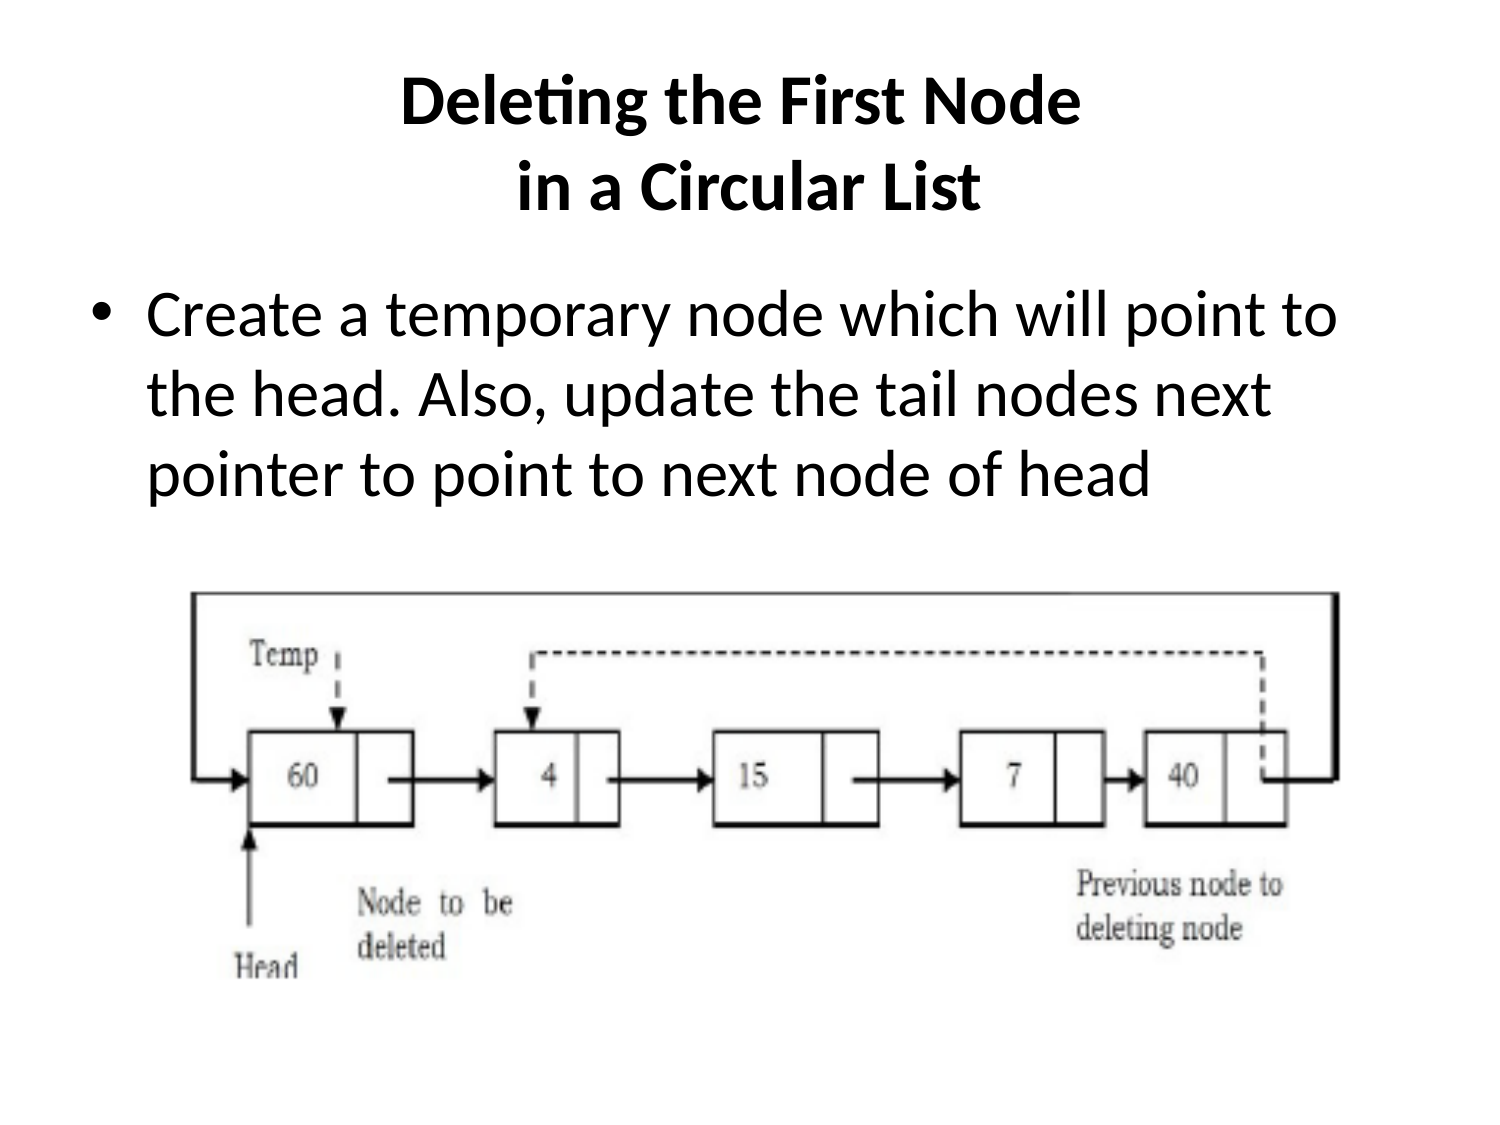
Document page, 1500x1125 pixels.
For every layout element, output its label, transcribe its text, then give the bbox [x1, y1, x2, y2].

title Deleting the First Node in a Circular List [75, 45, 1425, 233]
picture [174, 587, 1361, 988]
list Create a temporary node which will point to the head. Also, update the tail nodes next pointer to point to next node of head [75, 262, 1425, 1005]
